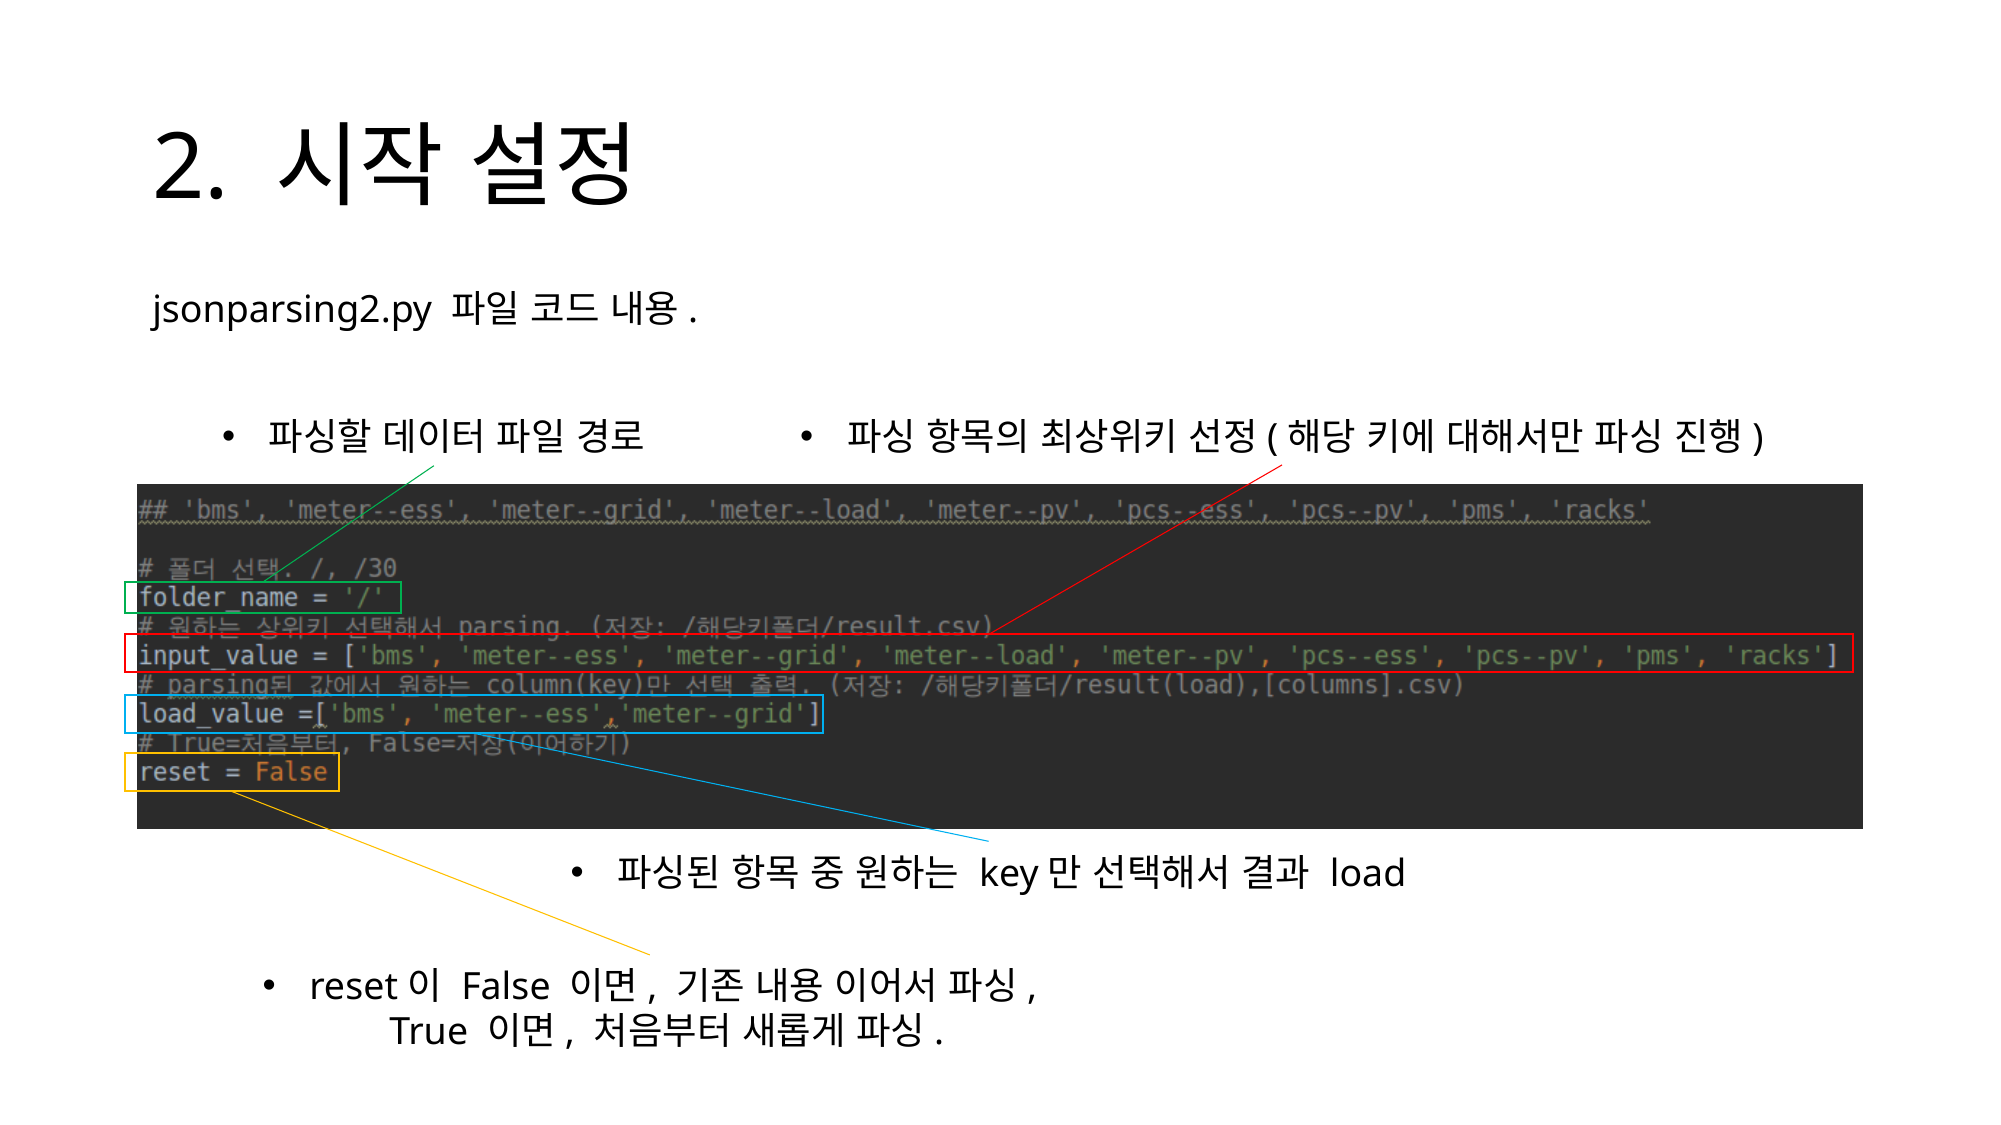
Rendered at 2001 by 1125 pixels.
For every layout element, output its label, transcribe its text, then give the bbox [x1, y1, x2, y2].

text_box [231, 791, 650, 955]
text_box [988, 465, 1283, 635]
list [137, 484, 1863, 829]
text_box reset이 False 이면, 기존 내용 이어서 파싱, True 이면, 처음부터 새롭게 파싱. [247, 954, 1052, 1060]
text_box 파싱 항목의 최상위키 선정(해당 키에 대해서만 파싱 진행) [785, 405, 1779, 465]
text_box 파싱할 데이터 파일 경로 [207, 405, 661, 466]
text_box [473, 733, 989, 842]
title 2. 시작 설정 [137, 59, 1863, 278]
text_box jsonparsing2.py 파일 코드 내용. [137, 277, 1056, 337]
text_box 파싱된 항목 중 원하는 key만 선택해서 결과 load [650, 841, 1422, 901]
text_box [262, 466, 434, 583]
